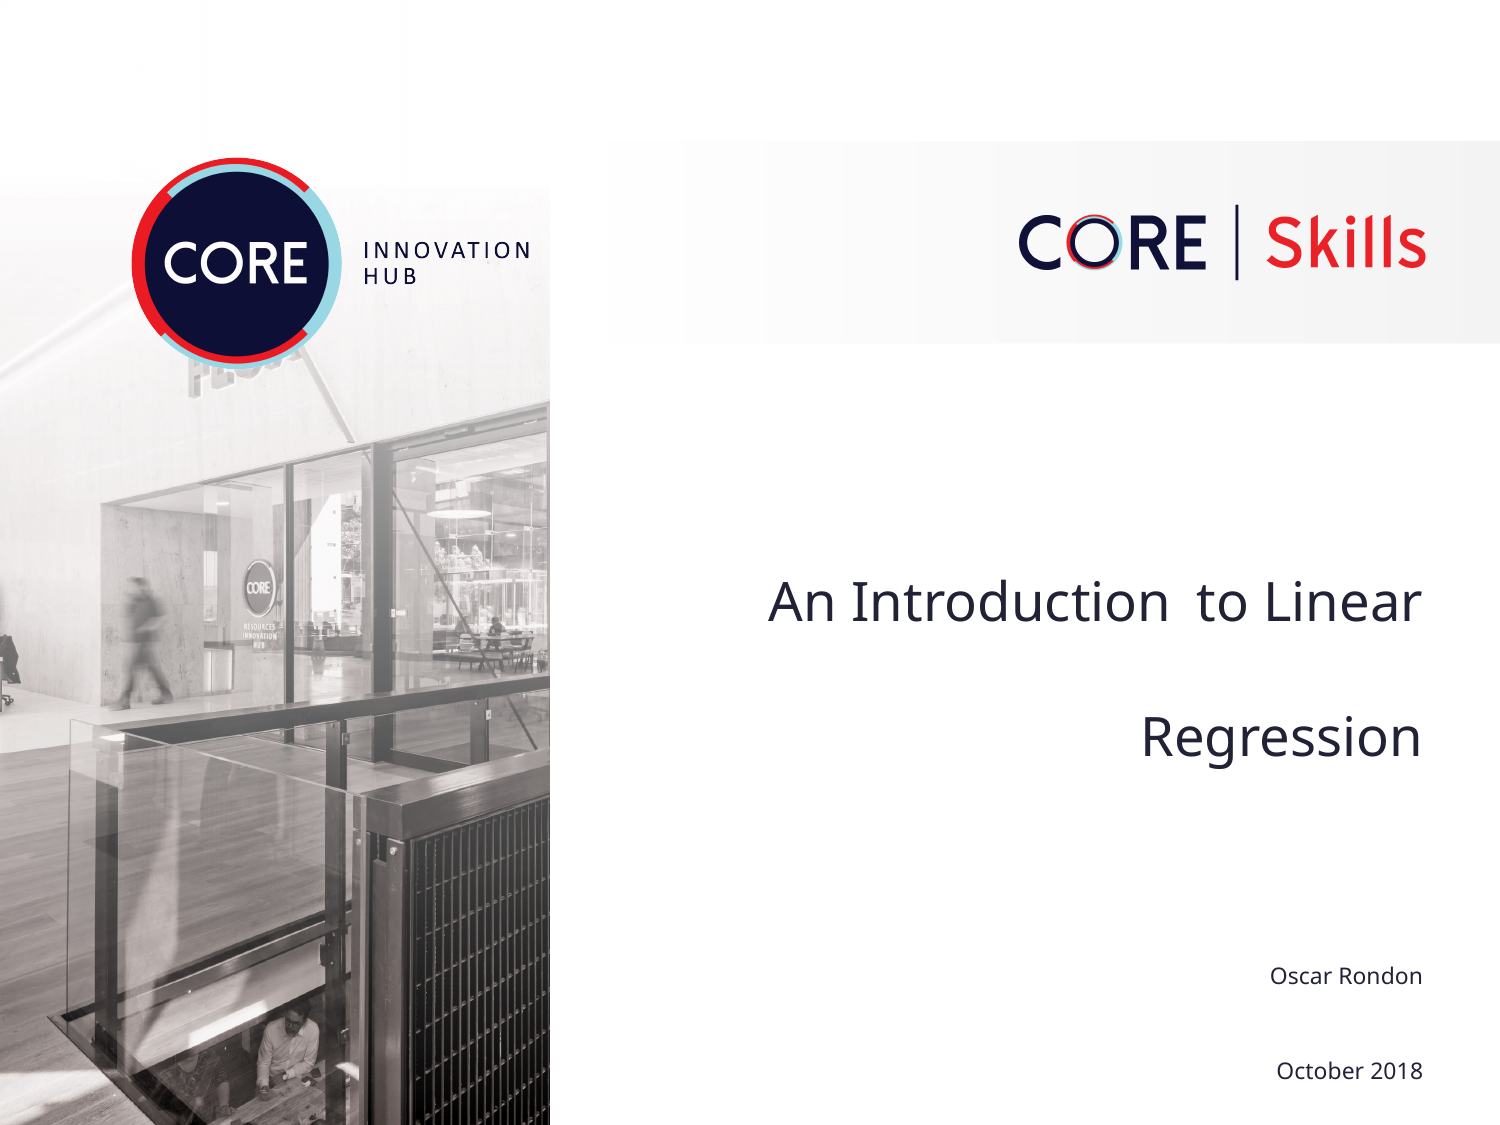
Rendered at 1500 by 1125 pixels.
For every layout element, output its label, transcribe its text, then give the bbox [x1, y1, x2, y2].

picture [0, 0, 551, 1125]
text_box An Introduction to Linear Regression Oscar Rondon October 2018 [601, 523, 1444, 1109]
picture [570, 141, 1500, 344]
